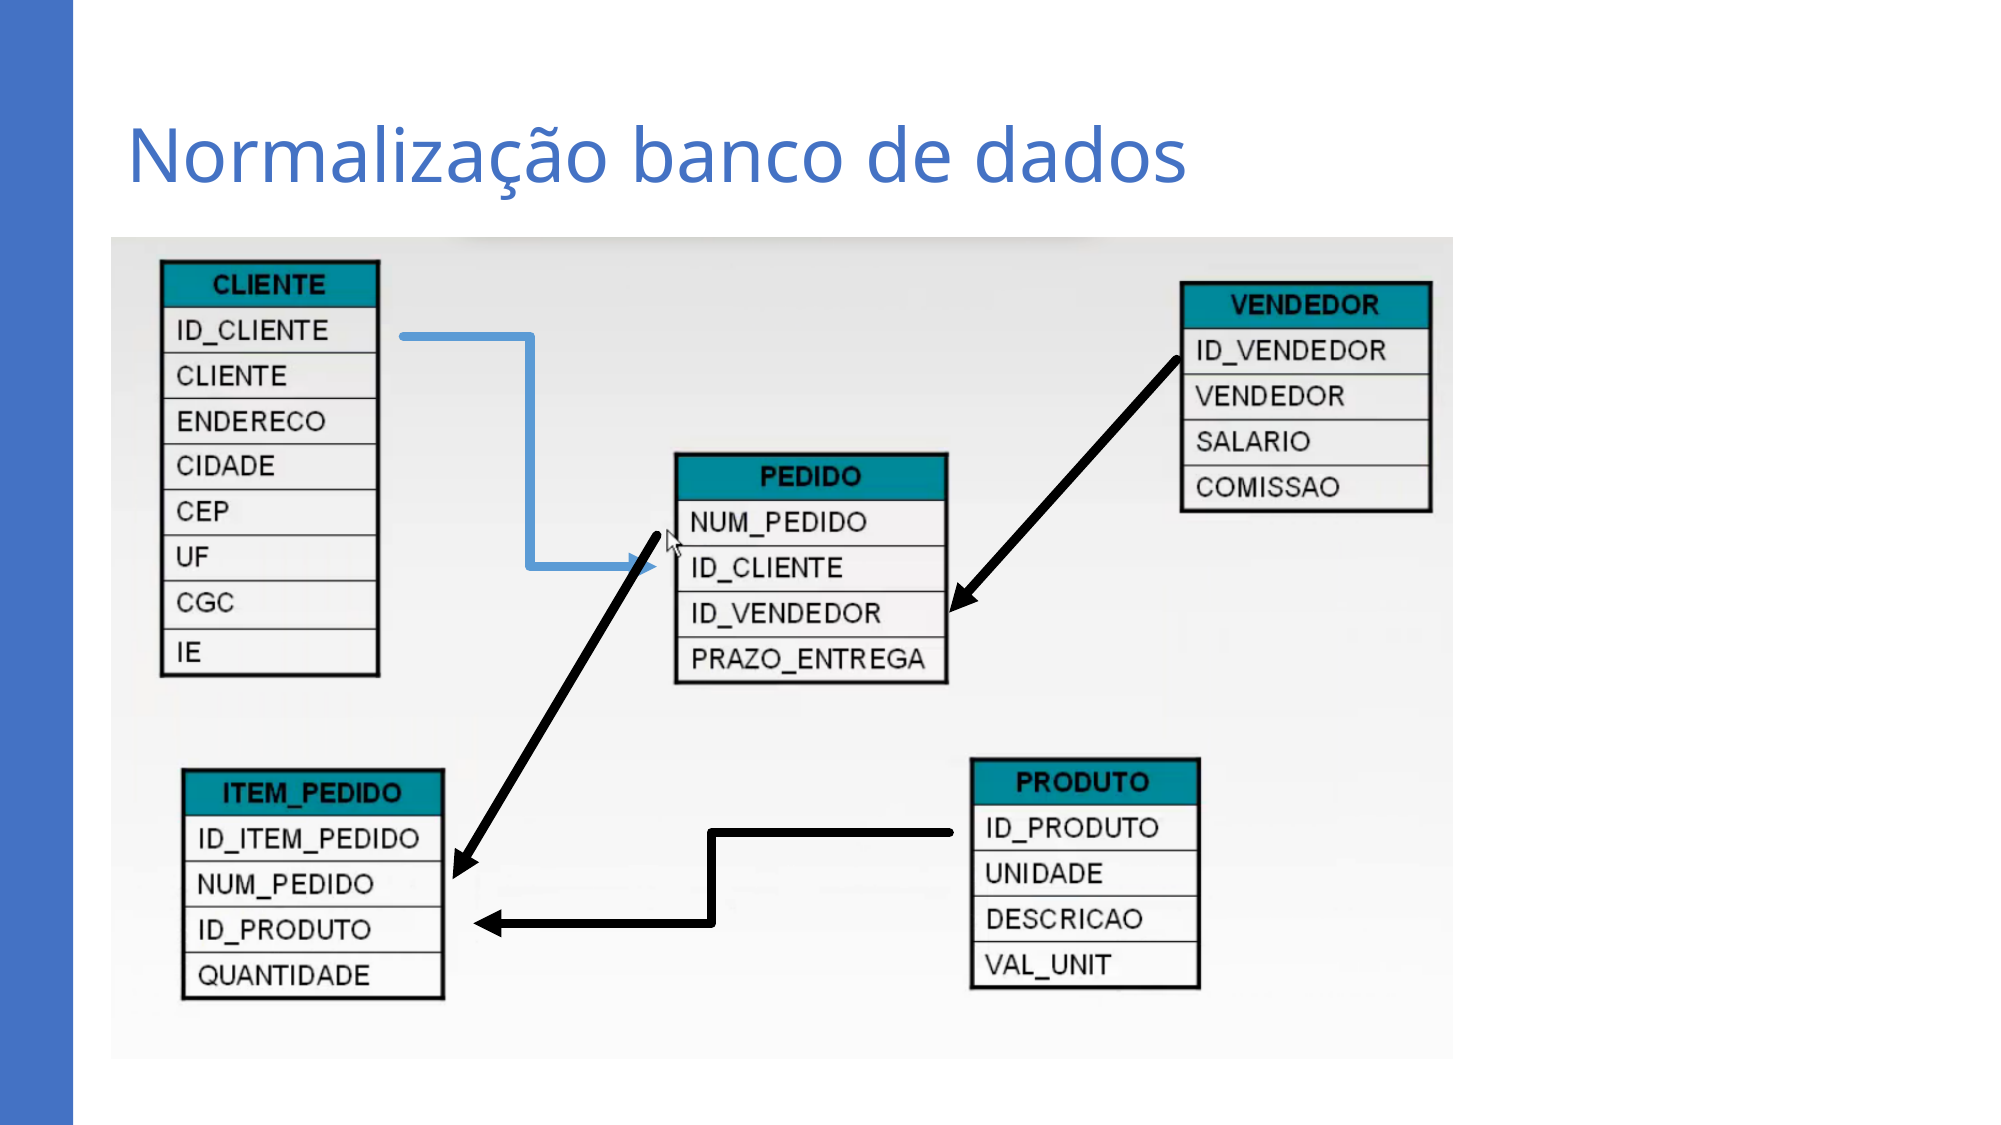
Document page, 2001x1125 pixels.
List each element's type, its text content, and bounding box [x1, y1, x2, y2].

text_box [452, 534, 658, 880]
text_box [402, 335, 658, 568]
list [110, 237, 1453, 1059]
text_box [472, 832, 950, 924]
title Normalização banco de dados [111, 99, 1522, 317]
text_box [948, 358, 1178, 614]
